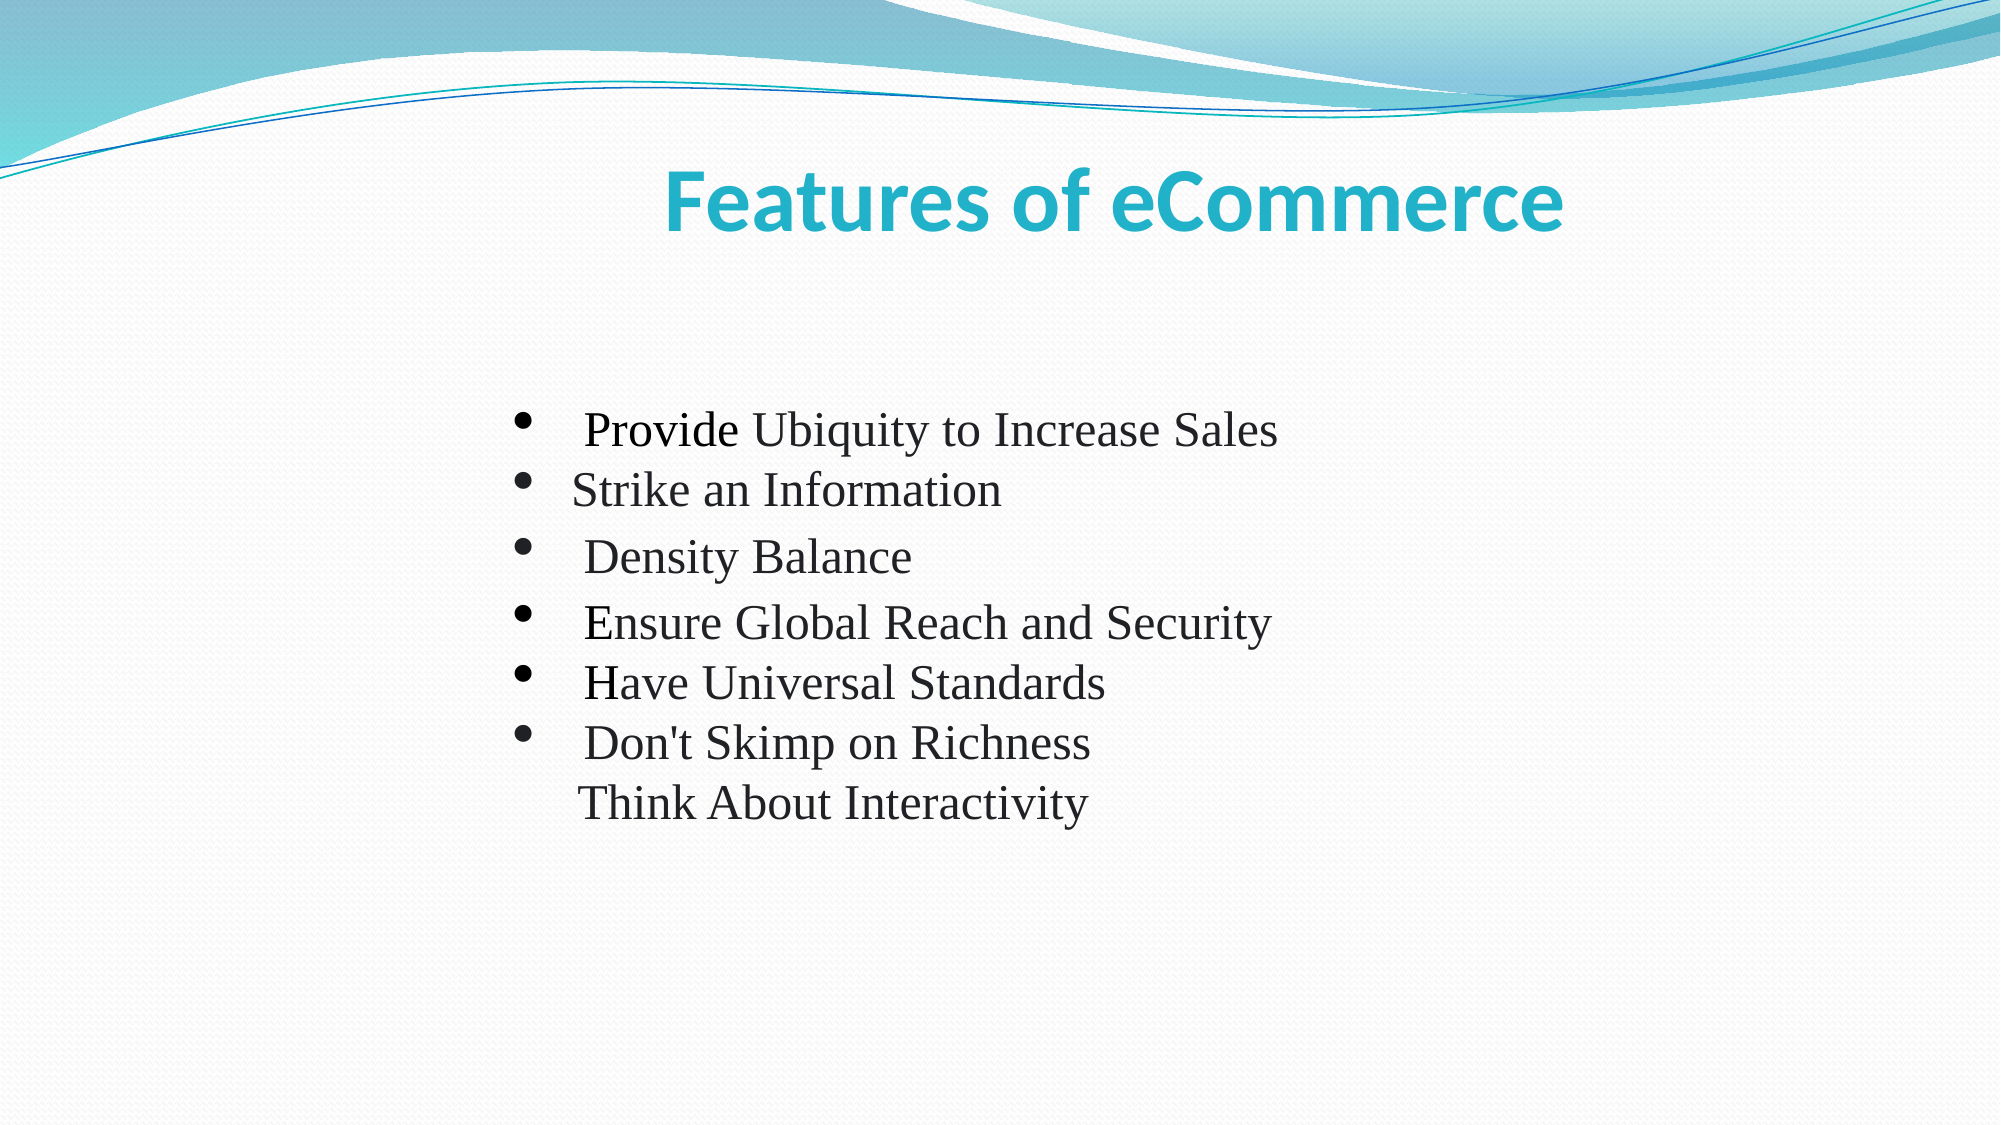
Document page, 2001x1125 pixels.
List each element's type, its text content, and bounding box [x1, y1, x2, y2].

text_box Features of eCommerce [649, 132, 1685, 258]
text_box Provide Ubiquity to Increase Sales Strike an Information Density Balance Ensure Global Reach and Security Have Universal Standards Don't Skimp on Richness Think About Interactivity [500, 389, 1500, 837]
